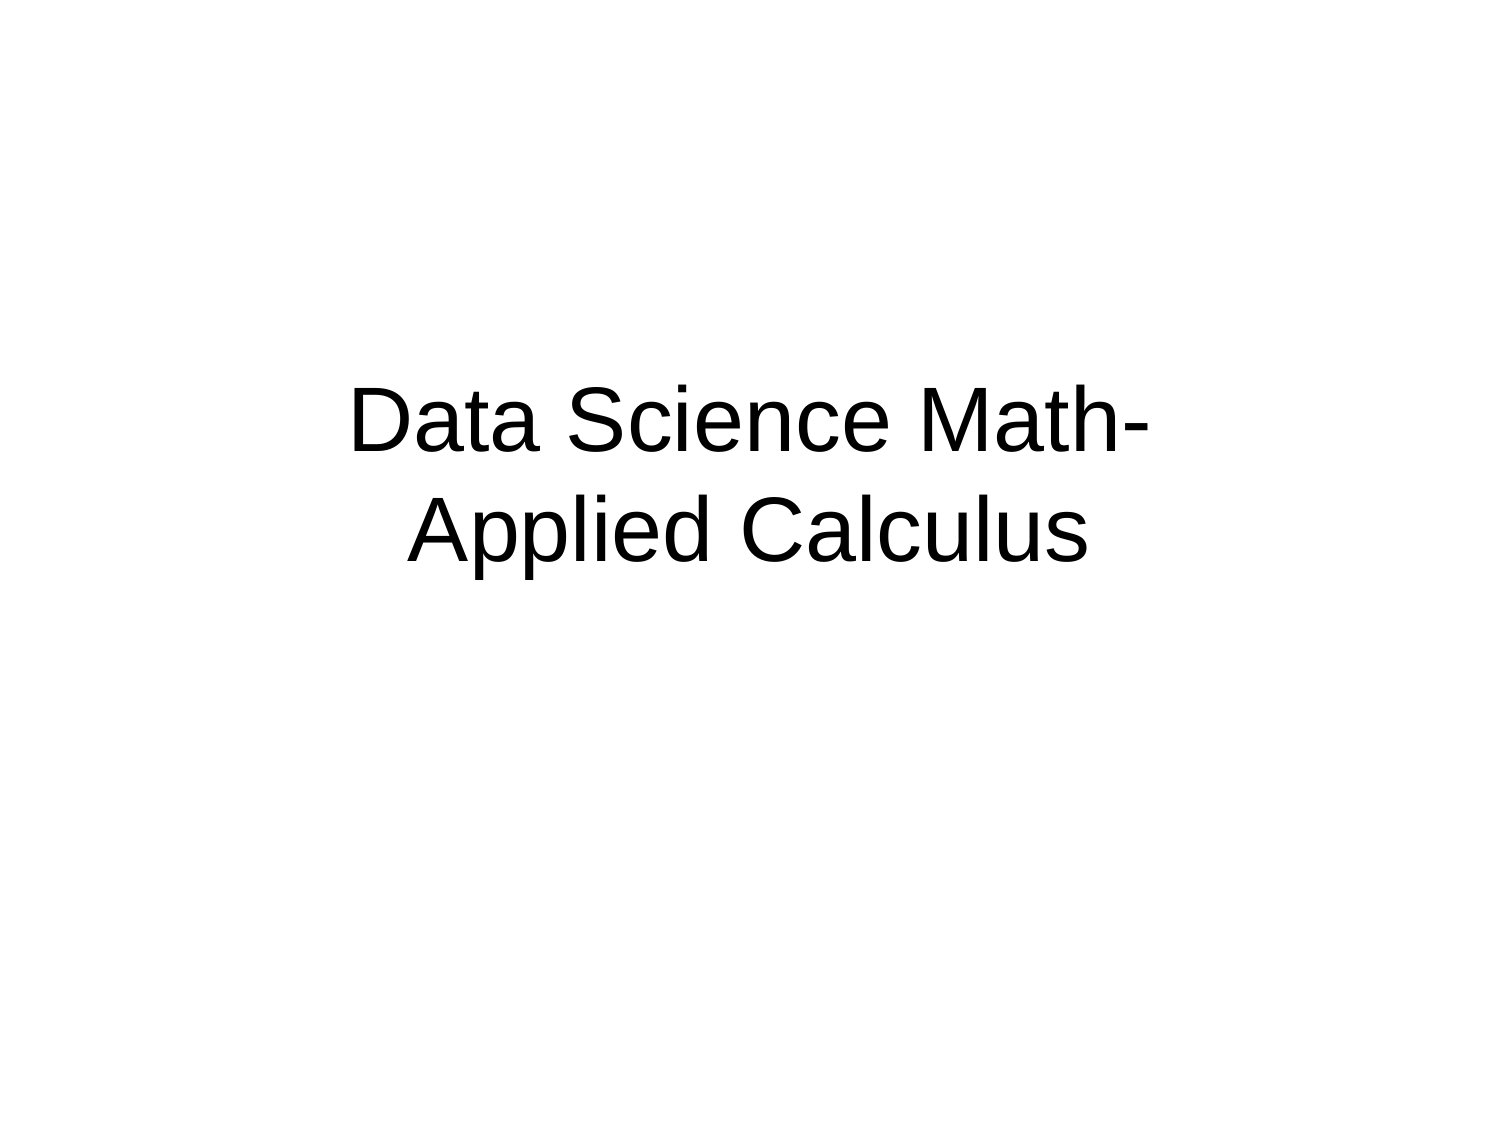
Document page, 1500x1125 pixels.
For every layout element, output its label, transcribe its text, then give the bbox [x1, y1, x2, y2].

title Data Science Math- Applied Calculus [112, 349, 1388, 591]
